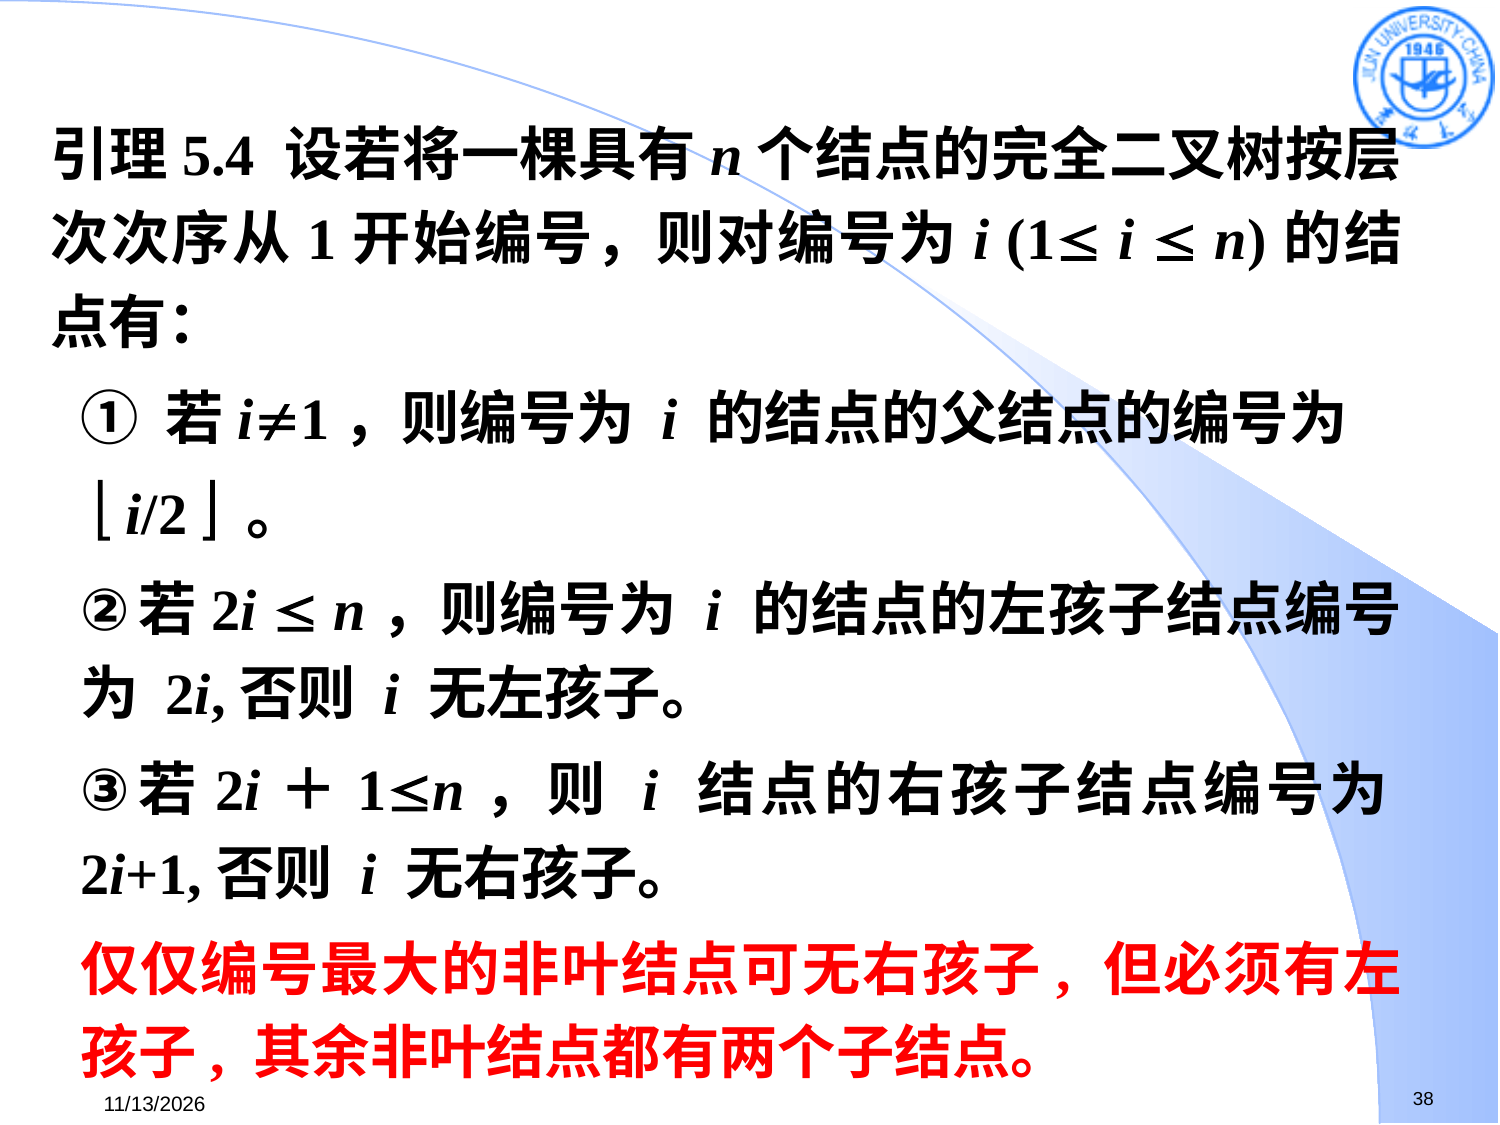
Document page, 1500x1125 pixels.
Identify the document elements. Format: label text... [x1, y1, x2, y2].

list 引理5.4 设若将一棵具有n个结点的完全二叉树按层次次序从1开始编号，则对编号为i (1 i  n)的结点有： ① 若i1，则编号为 i 的结点的父结点的编号为  i/2  。 若2i  n，则编号为 i 的结点的左孩子结点编号为 2i,否则 i 无左孩子。 若2i＋1n，则 i 结点的右孩子结点编号为2i+1,否则 i 无右孩子。 仅仅编号最大的非叶结点可无右孩子, 但必须有左孩子, 其余非叶结点都有两个子结点。 [35, 95, 1418, 1030]
picture [1353, 6, 1495, 149]
